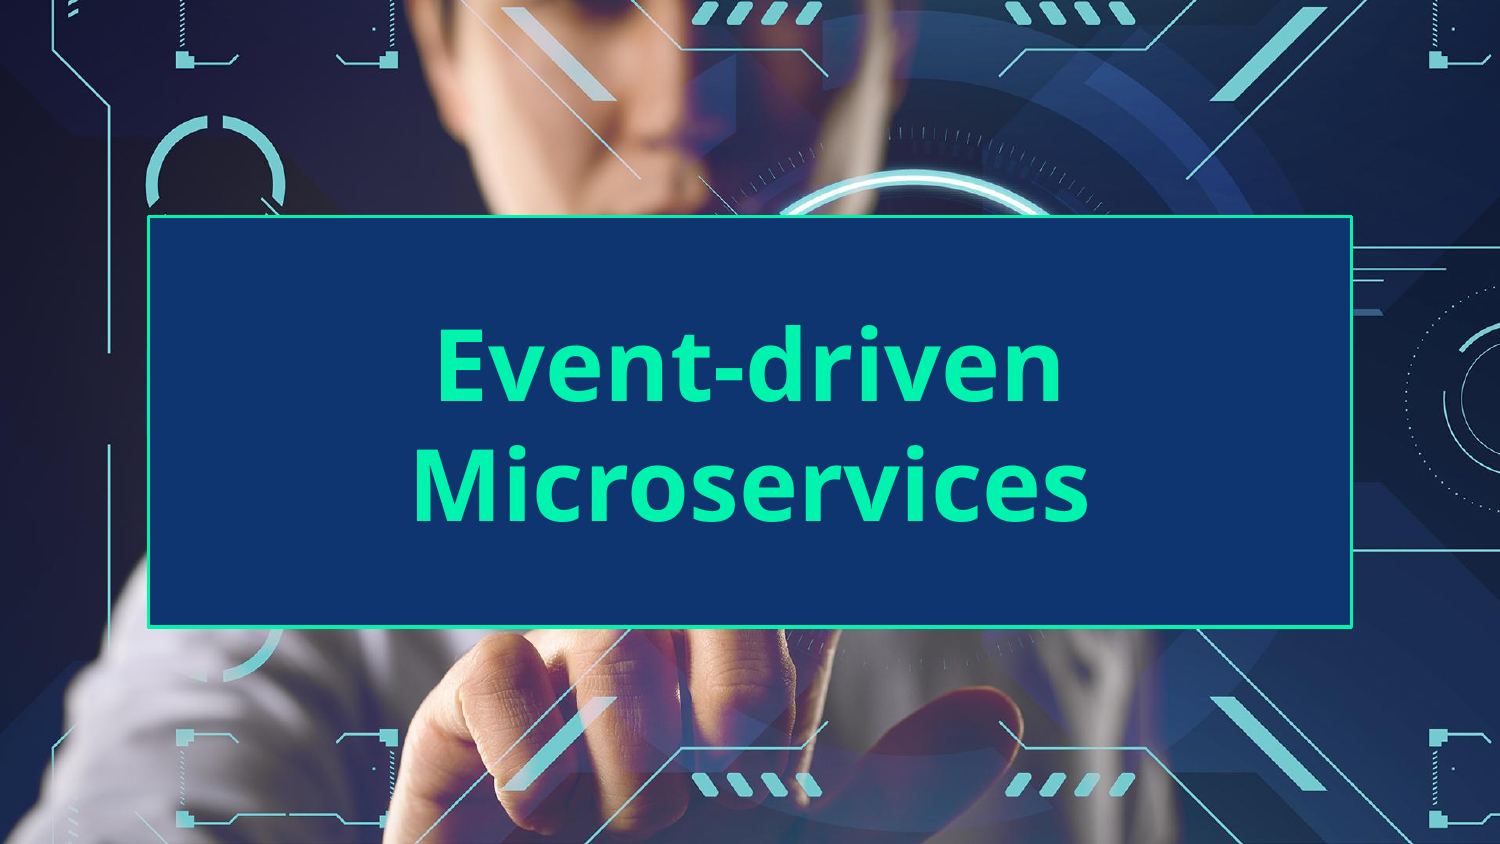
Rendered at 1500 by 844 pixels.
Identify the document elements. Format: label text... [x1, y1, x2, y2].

picture [0, 0, 1500, 844]
title Event-driven Microservices [289, 303, 1211, 541]
